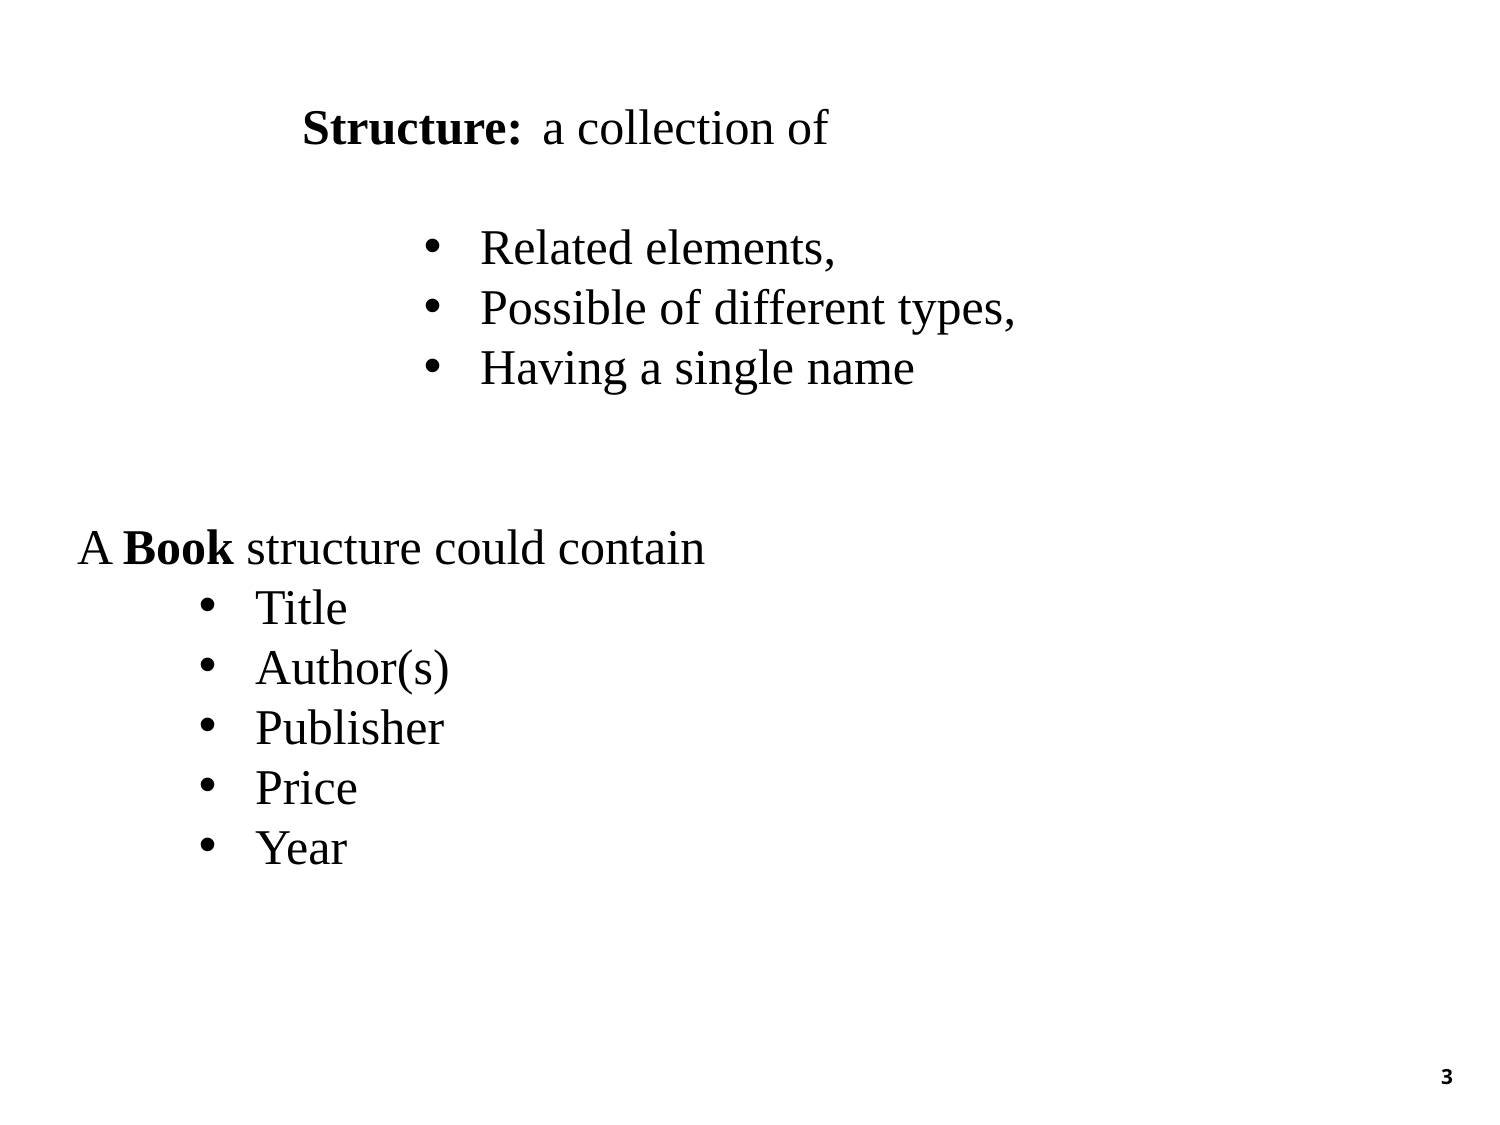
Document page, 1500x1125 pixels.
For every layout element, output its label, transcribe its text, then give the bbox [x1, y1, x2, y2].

text_box A Book structure could contain Title Author(s) Publisher Price Year [62, 506, 725, 882]
slide_number 3 [1155, 1024, 1468, 1100]
text_box Structure: a collection of Related elements, Possible of different types, Having a single name [287, 87, 1188, 403]
